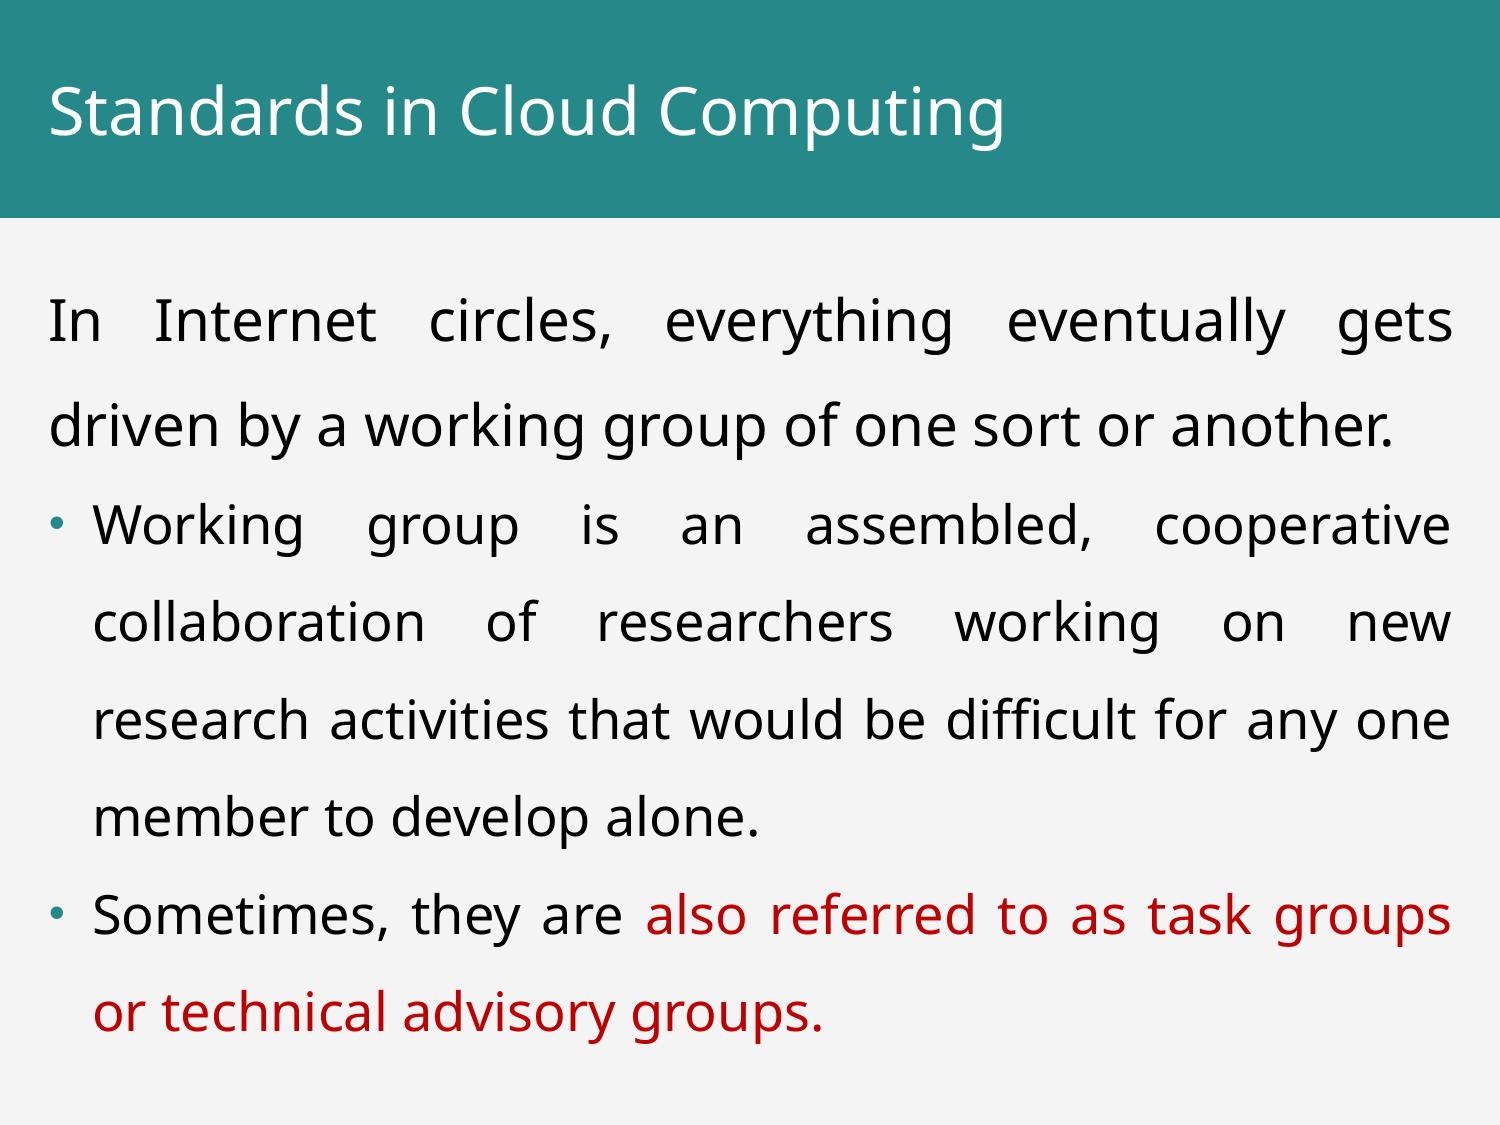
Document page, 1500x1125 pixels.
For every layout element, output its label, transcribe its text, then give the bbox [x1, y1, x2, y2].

list In Internet circles, everything eventually gets driven by a working group of one sort or another. Working group is an assembled, cooperative collaboration of researchers working on new research activities that would be difficult for any one member to develop alone. Sometimes, they are also referred to as task groups or technical advisory groups. [33, 240, 1469, 1089]
title Standards in Cloud Computing [33, 0, 1450, 218]
